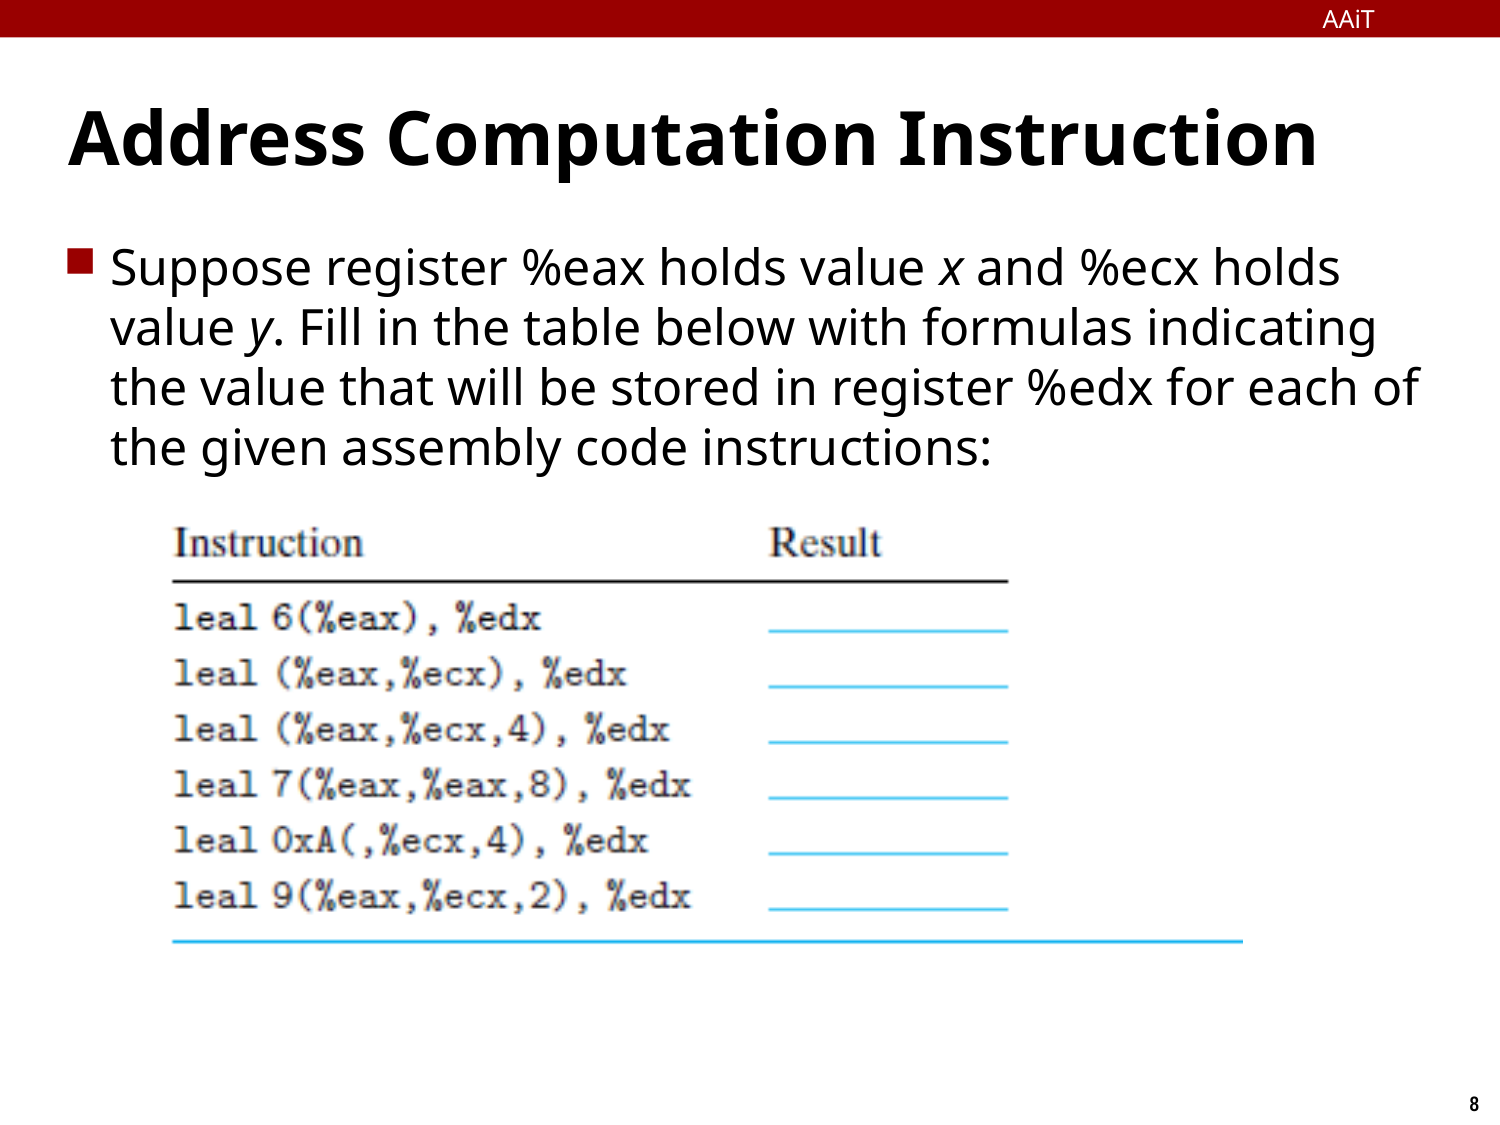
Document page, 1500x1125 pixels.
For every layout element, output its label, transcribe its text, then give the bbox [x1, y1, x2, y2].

text_box AAiT [1322, 3, 1500, 33]
picture [149, 499, 1244, 951]
text_box [0, 0, 1500, 38]
title Address Computation Instruction [62, 41, 1438, 228]
list Suppose register %eax holds value x and %ecx holds value y. Fill in the table below with formulas indicating the value that will be stored in register %edx for each of the given assembly code instructions: [62, 228, 1438, 1122]
